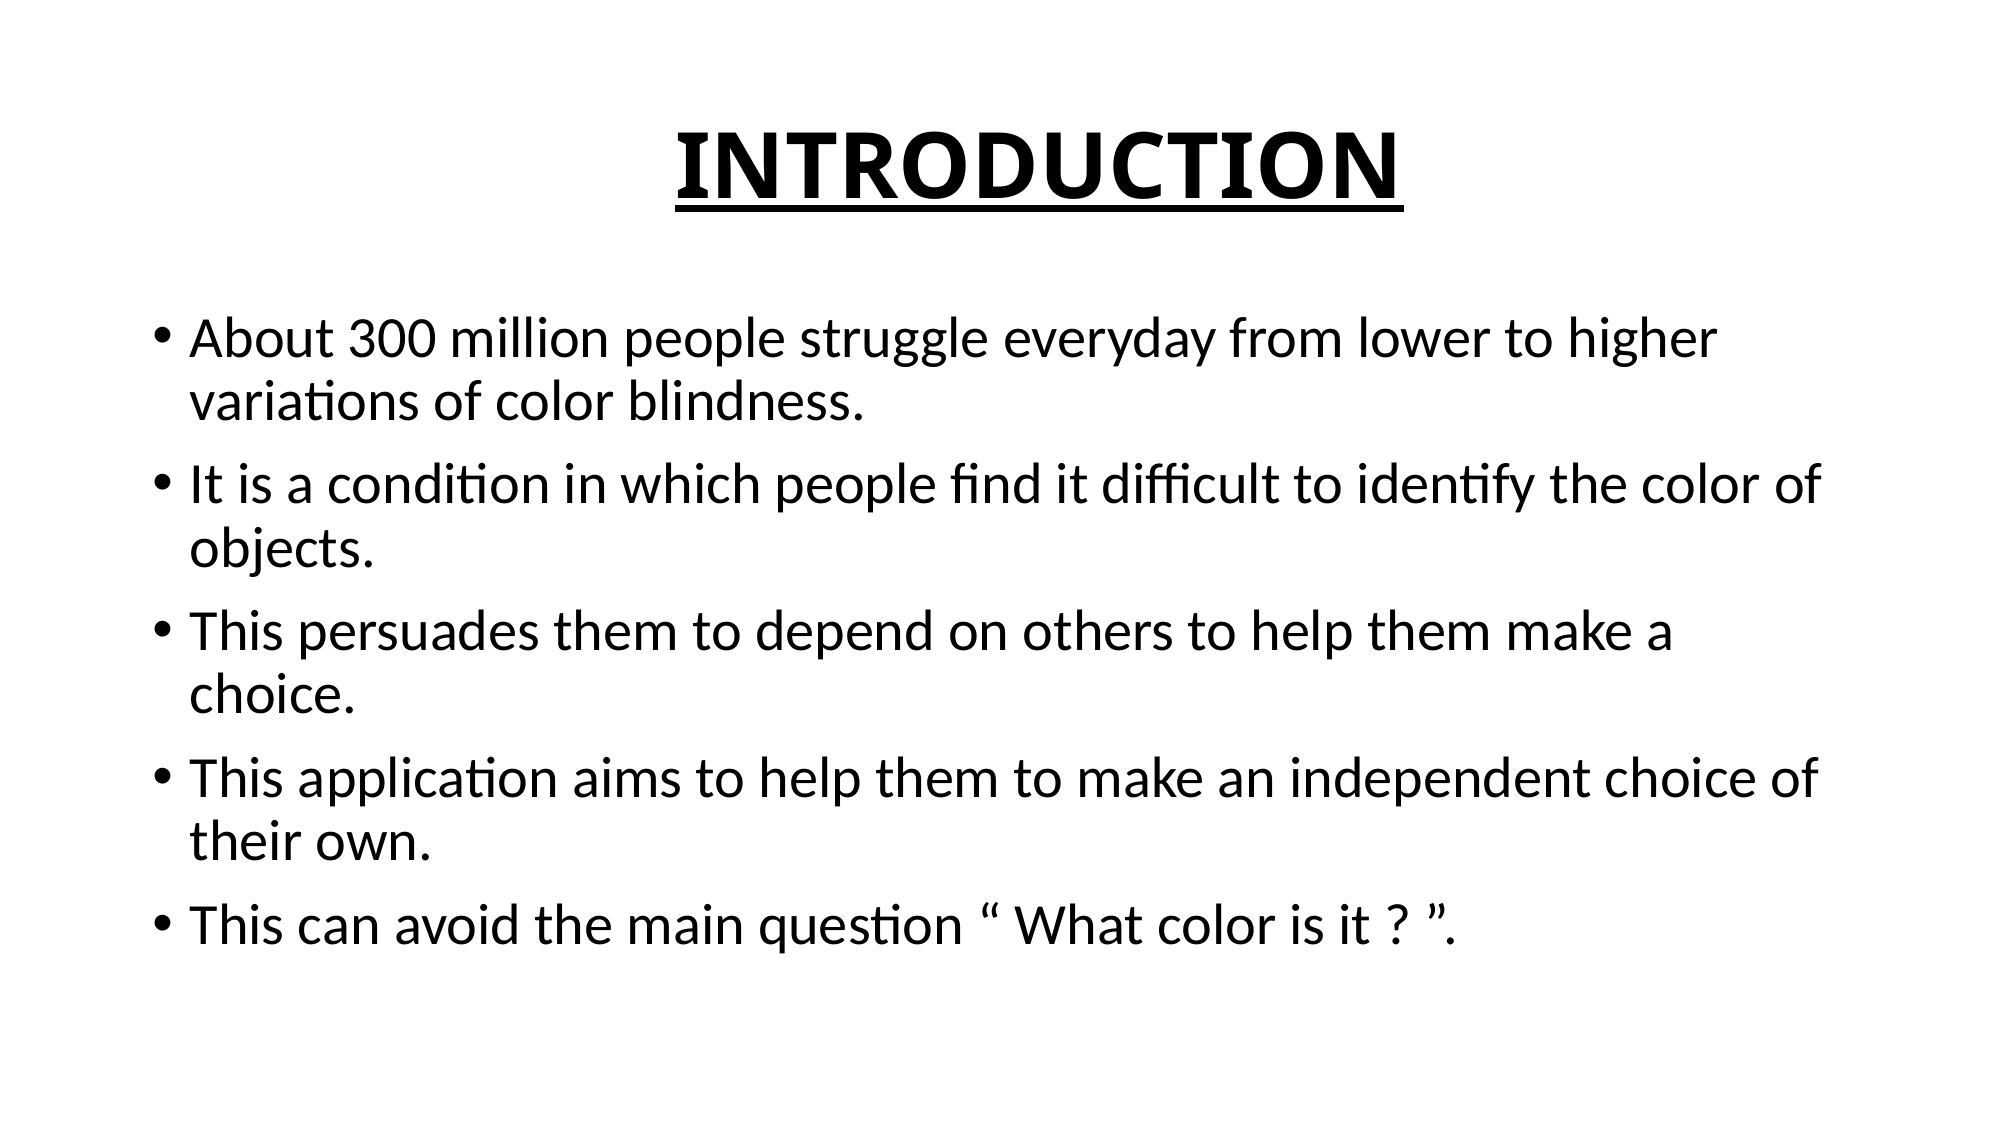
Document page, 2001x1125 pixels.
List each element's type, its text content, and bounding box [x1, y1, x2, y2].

title INTRODUCTION [137, 59, 1863, 278]
list About 300 million people struggle everyday from lower to higher variations of color blindness. It is a condition in which people find it difficult to identify the color of objects. This persuades them to depend on others to help them make a choice. This application aims to help them to make an independent choice of their own. This can avoid the main question “ What color is it ? ”. [137, 299, 1863, 1014]
